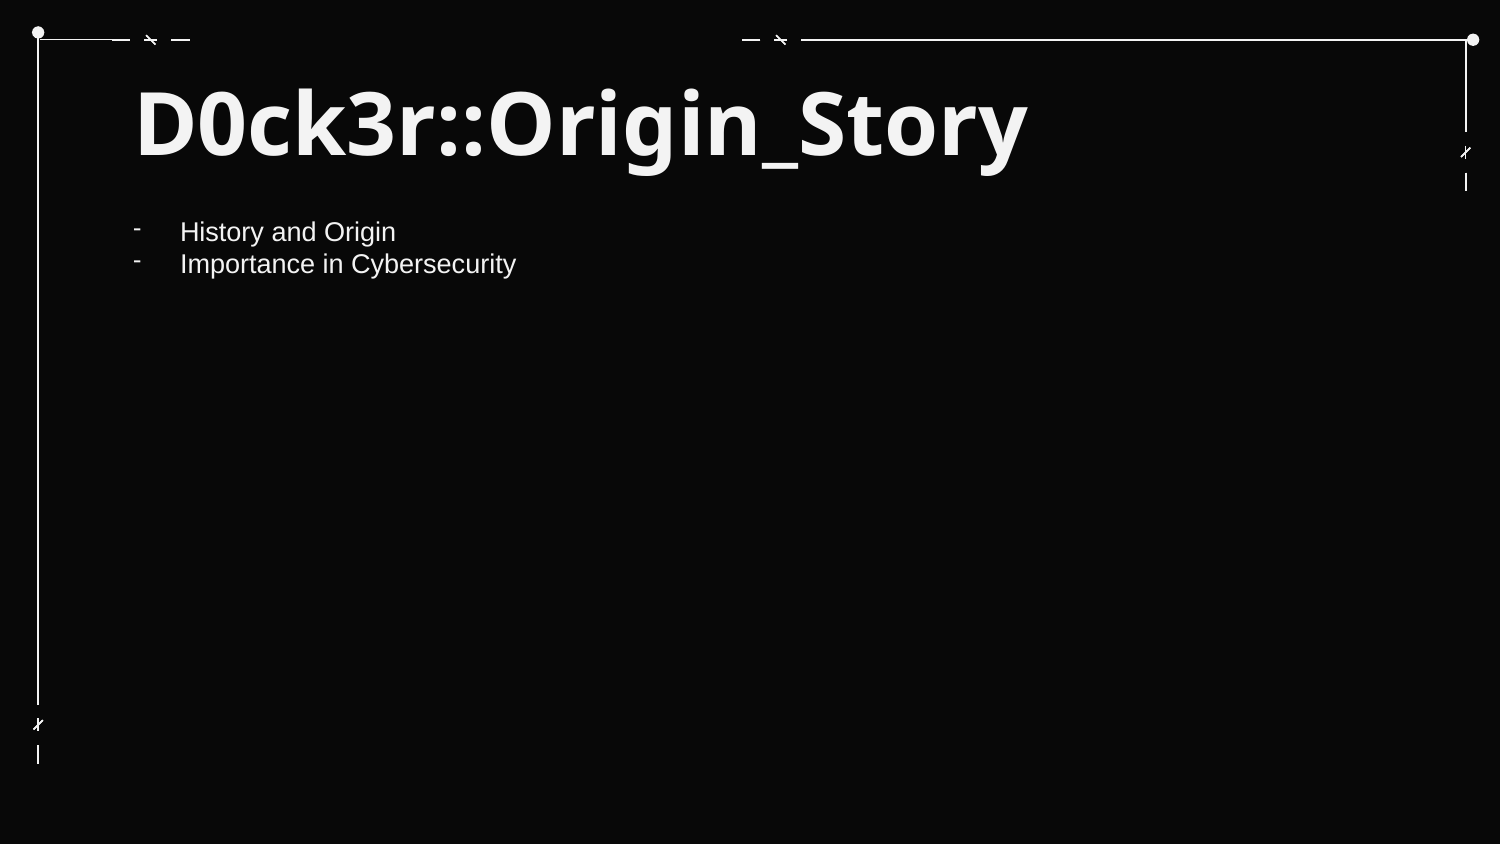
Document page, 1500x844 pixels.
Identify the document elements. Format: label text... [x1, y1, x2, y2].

list History and Origin Importance in Cybersecurity [118, 199, 1382, 760]
title D0ck3r::Origin_Story [118, 72, 1382, 167]
